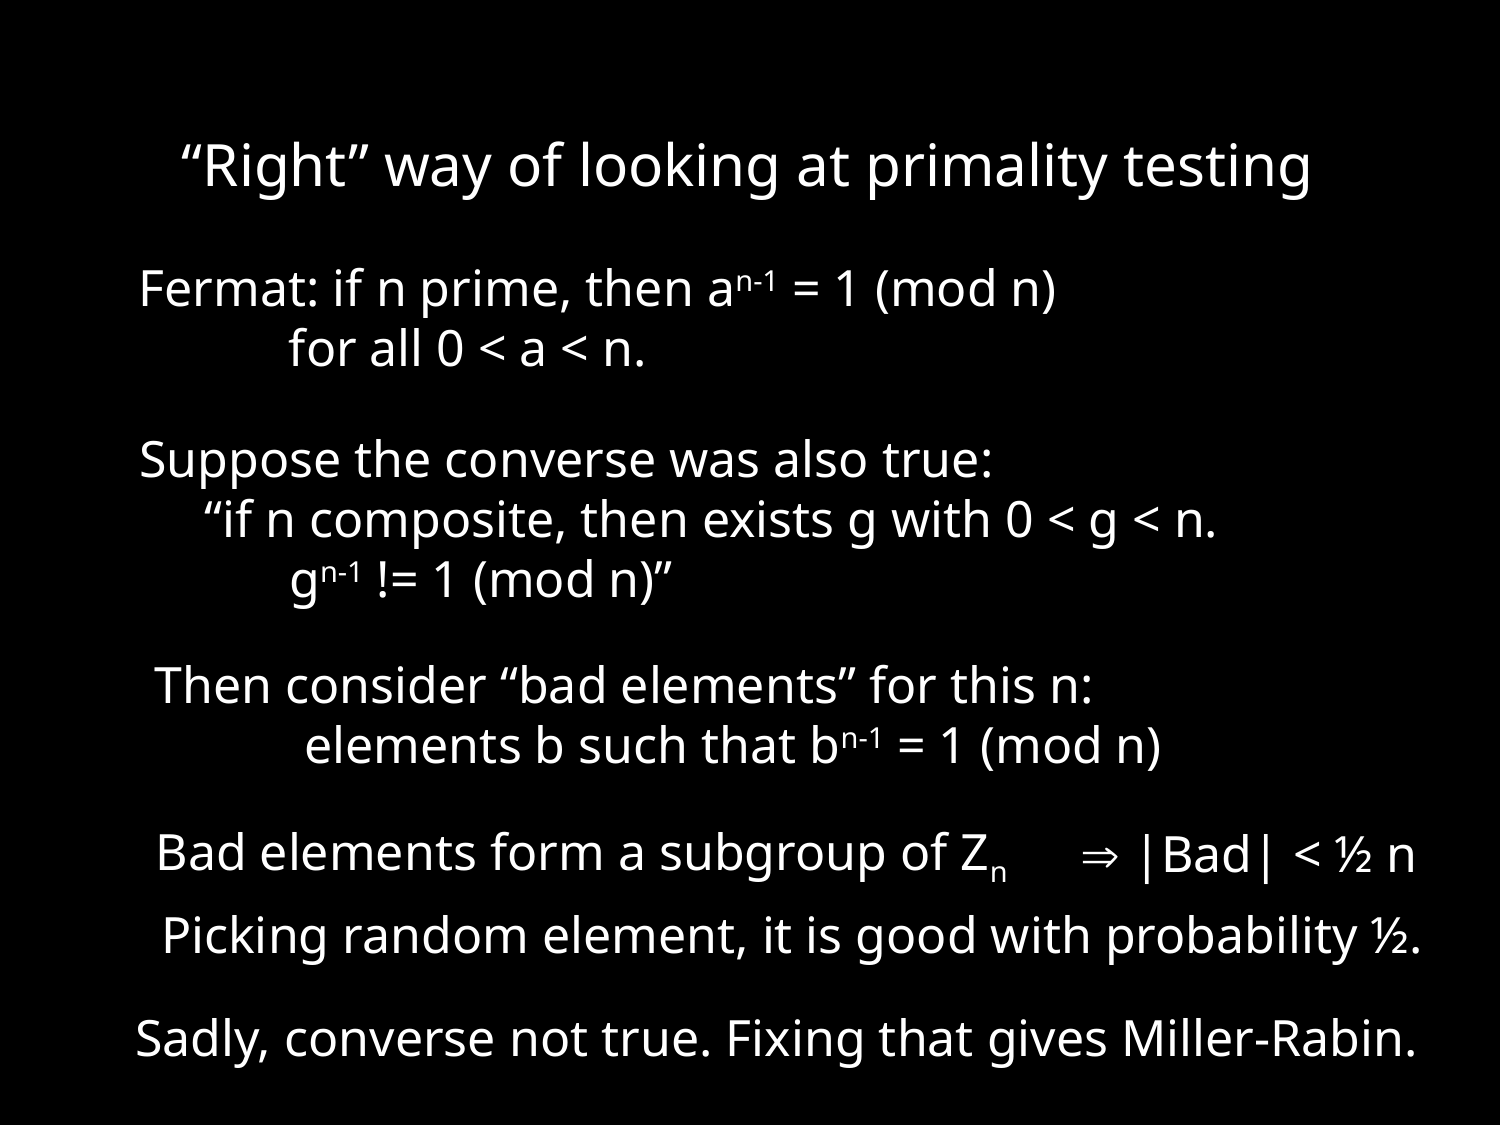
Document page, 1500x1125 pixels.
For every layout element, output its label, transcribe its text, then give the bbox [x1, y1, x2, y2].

text_box Suppose the converse was also true: “if n composite, then exists g with 0 < g < n. gn-1 != 1 (mod n)” [124, 420, 1234, 615]
text_box Sadly, converse not true. Fixing that gives Miller-Rabin. [120, 998, 1434, 1074]
text_box Fermat: if n prime, then an-1 = 1 (mod n) for all 0 < a < n. [123, 249, 1072, 384]
text_box  |Bad| < ½ n [1066, 815, 1432, 891]
text_box Then consider “bad elements” for this n: elements b such that bn-1 = 1 (mod n) [139, 645, 1178, 781]
text_box Picking random element, it is good with probability ½. [146, 896, 1439, 972]
text_box “Right” way of looking at primality testing [167, 120, 1329, 206]
text_box Bad elements form a subgroup of Zn [140, 812, 1023, 896]
